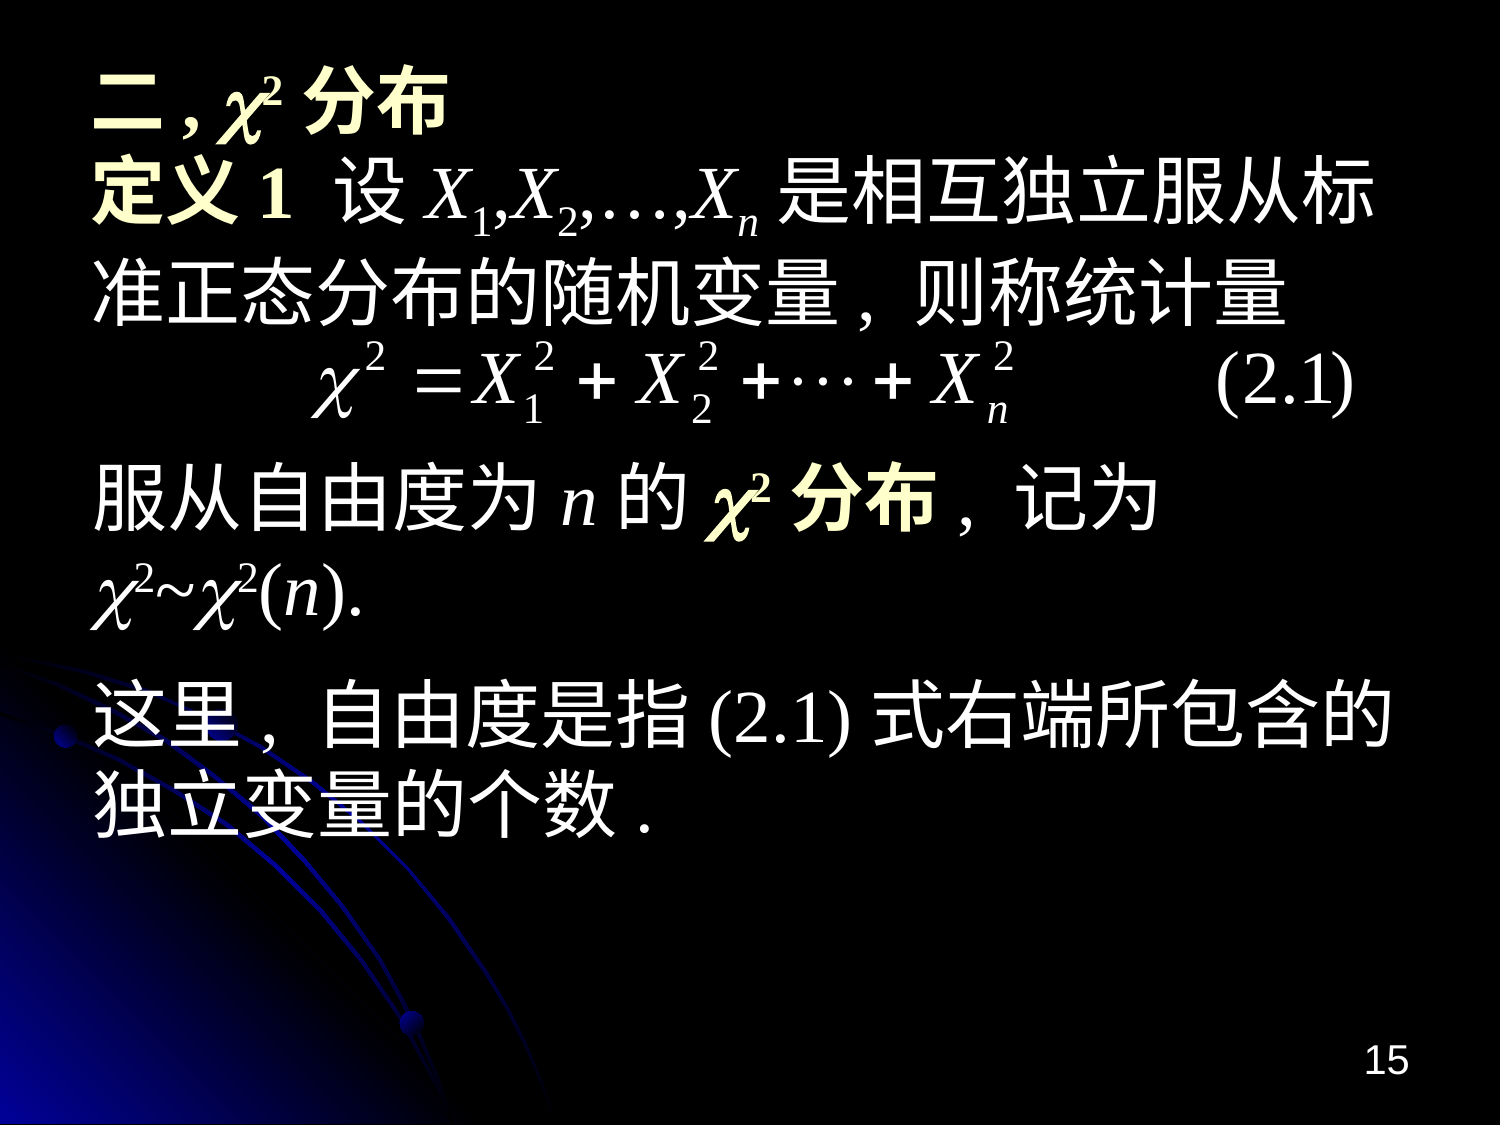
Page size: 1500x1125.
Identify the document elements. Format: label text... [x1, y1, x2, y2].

slide_number 15 [1074, 1025, 1425, 1100]
text_box 服从自由度为n的c2分布, 记为c2~c2(n). 这里, 自由度是指(2.1)式右端所包含的独立变量的个数. [77, 442, 1417, 855]
title 二, c2分布 定义1 设X1,X2,…,Xn是相互独立服从标准正态分布的随机变量, 则称统计量 [75, 45, 1427, 394]
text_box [307, 330, 1359, 430]
